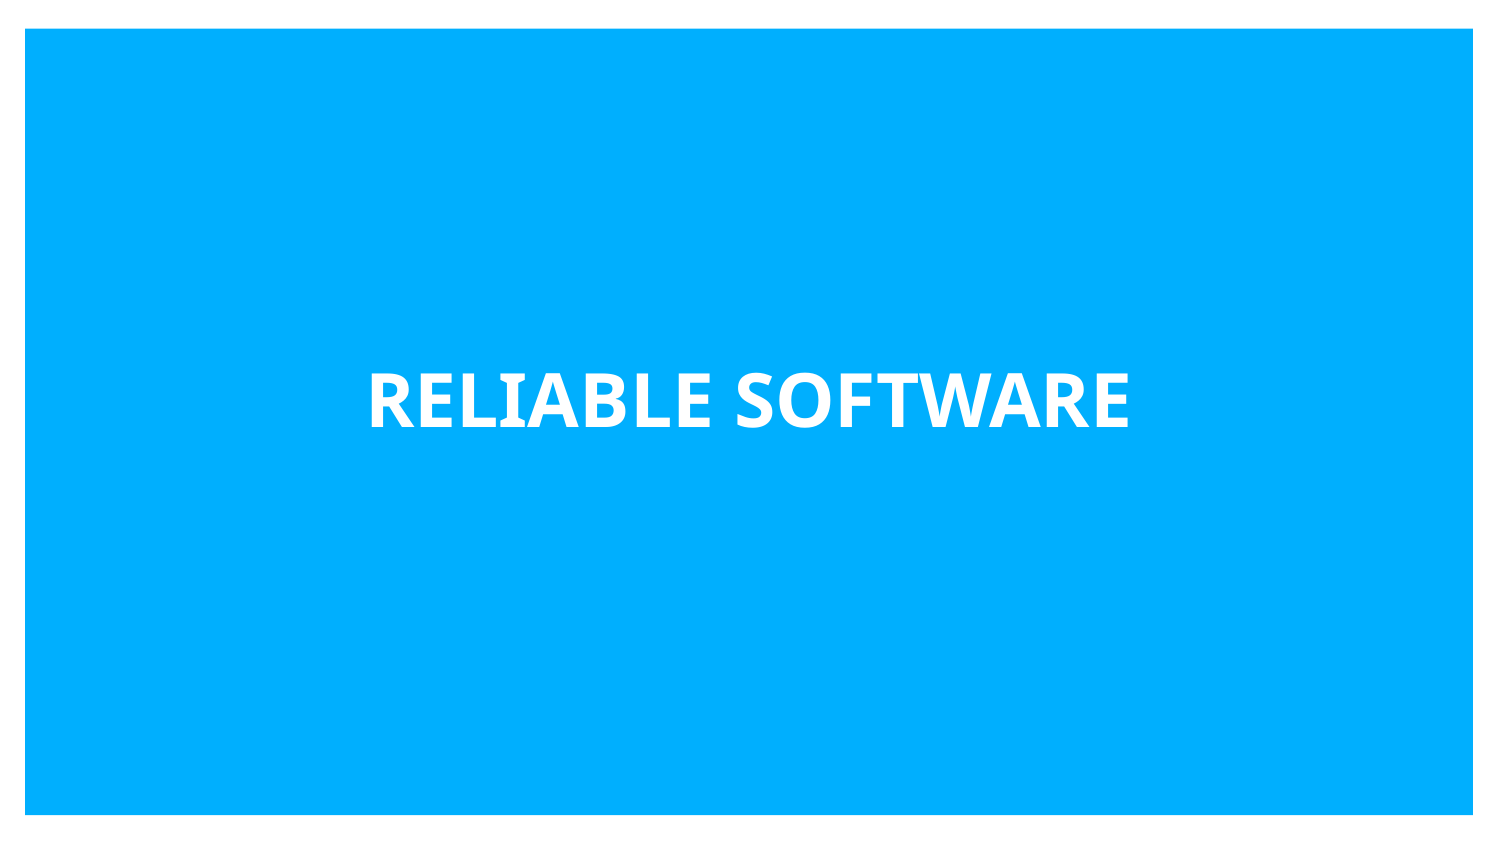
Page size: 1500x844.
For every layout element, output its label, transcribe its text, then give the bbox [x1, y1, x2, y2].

text_box RELIABLE SOFTWARE [117, 337, 1381, 506]
text_box [25, 28, 1473, 816]
